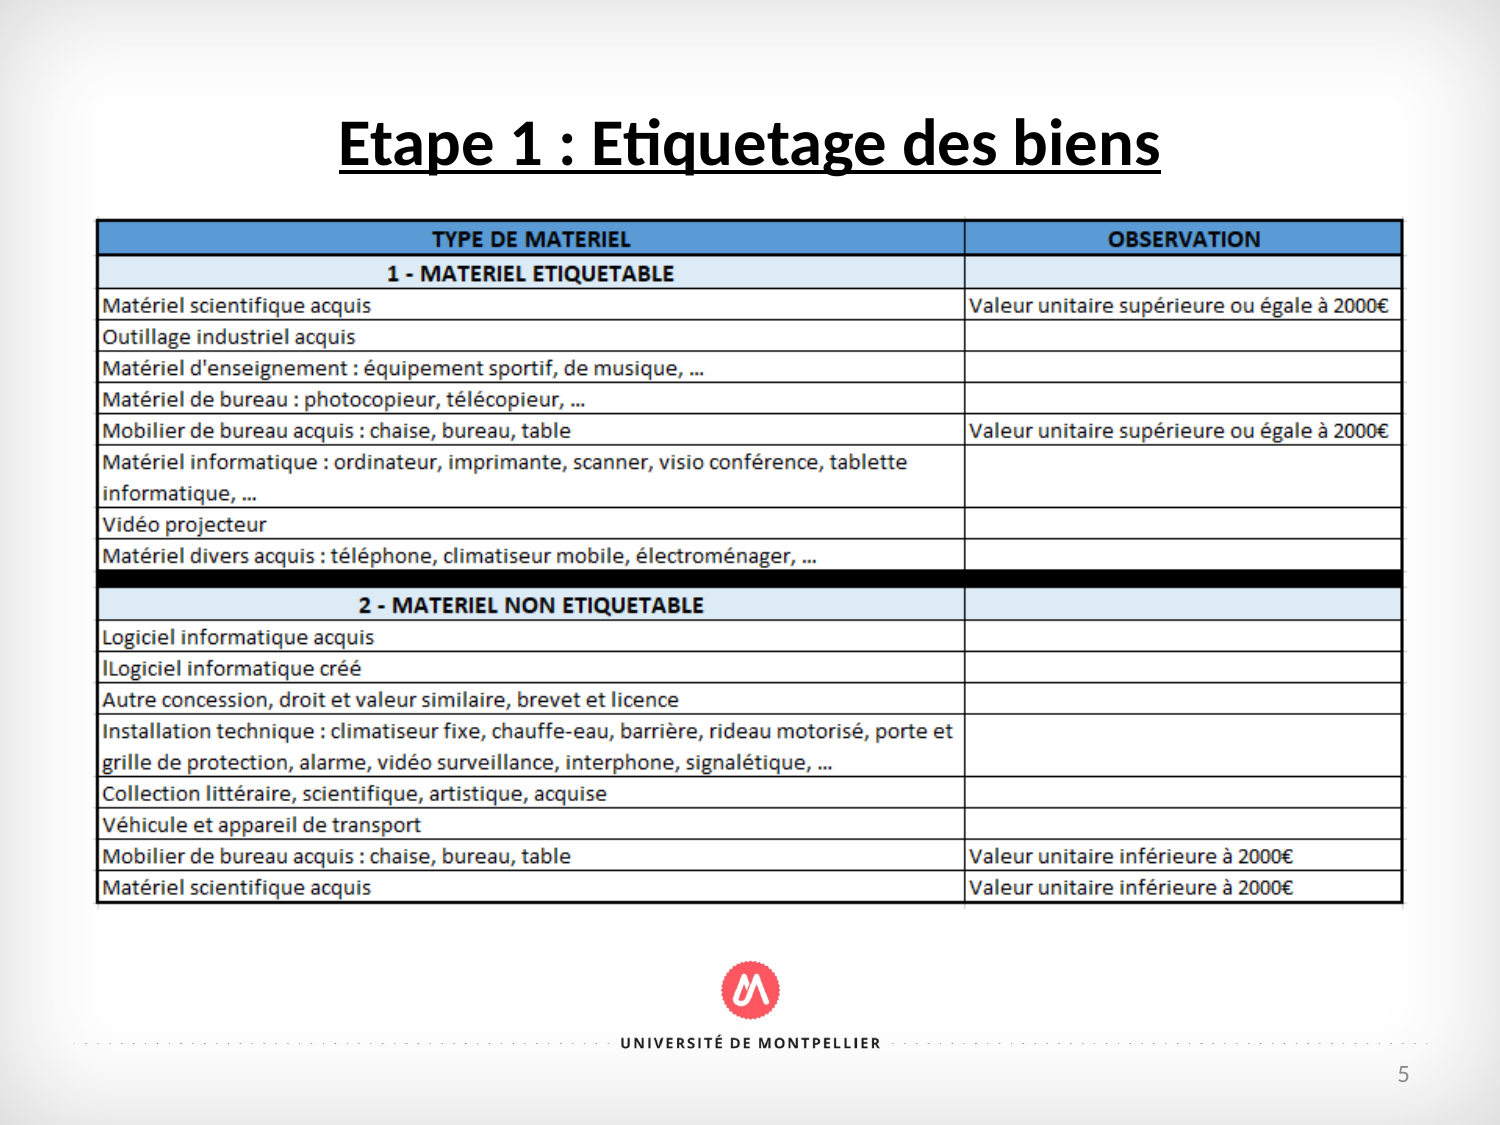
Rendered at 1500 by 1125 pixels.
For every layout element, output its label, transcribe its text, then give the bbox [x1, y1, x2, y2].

picture [0, 0, 1500, 1125]
title Etape 1 : Etiquetage des biens [75, 45, 1425, 233]
slide_number 5 [1074, 1042, 1425, 1103]
